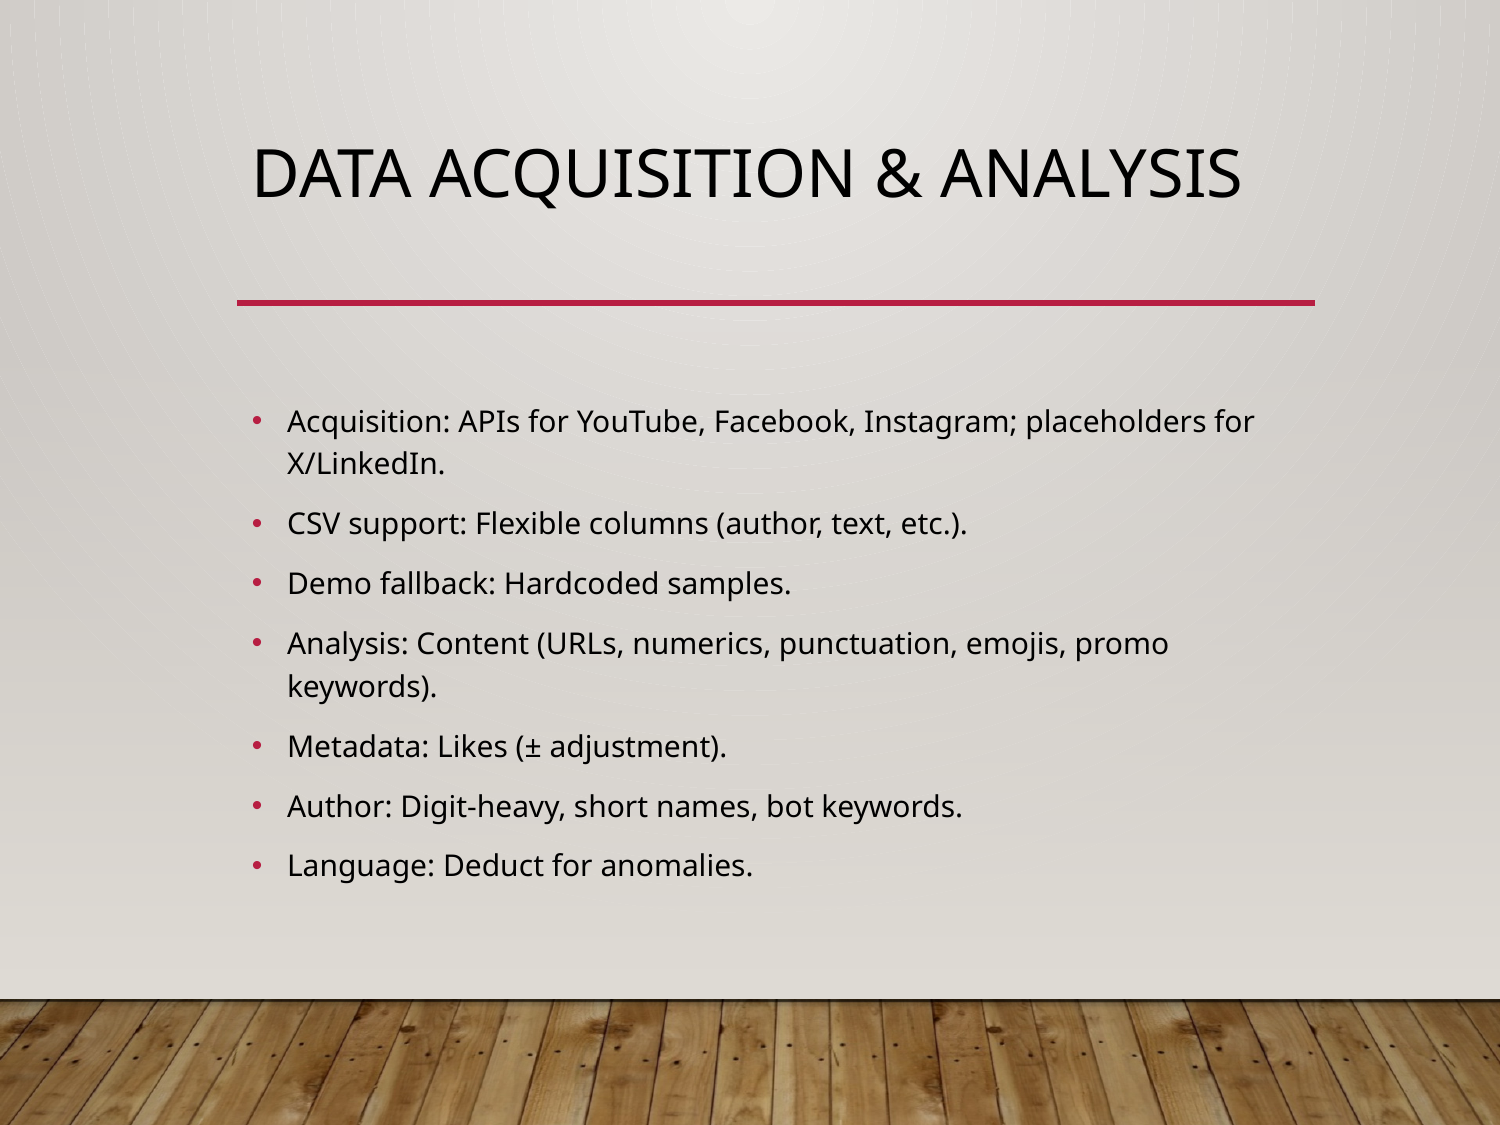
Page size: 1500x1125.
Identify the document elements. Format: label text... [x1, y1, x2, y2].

title Data Acquisition & Analysis [236, 131, 1315, 305]
picture [0, 999, 1500, 1125]
list Acquisition: APIs for YouTube, Facebook, Instagram; placeholders for X/LinkedIn. CSV support: Flexible columns (author, text, etc.). Demo fallback: Hardcoded samples. Analysis: Content (URLs, numerics, punctuation, emojis, promo keywords). Metadata: Likes (± adjustment). Author: Digit-heavy, short names, bot keywords. Language: Deduct for anomalies. [236, 330, 1315, 897]
